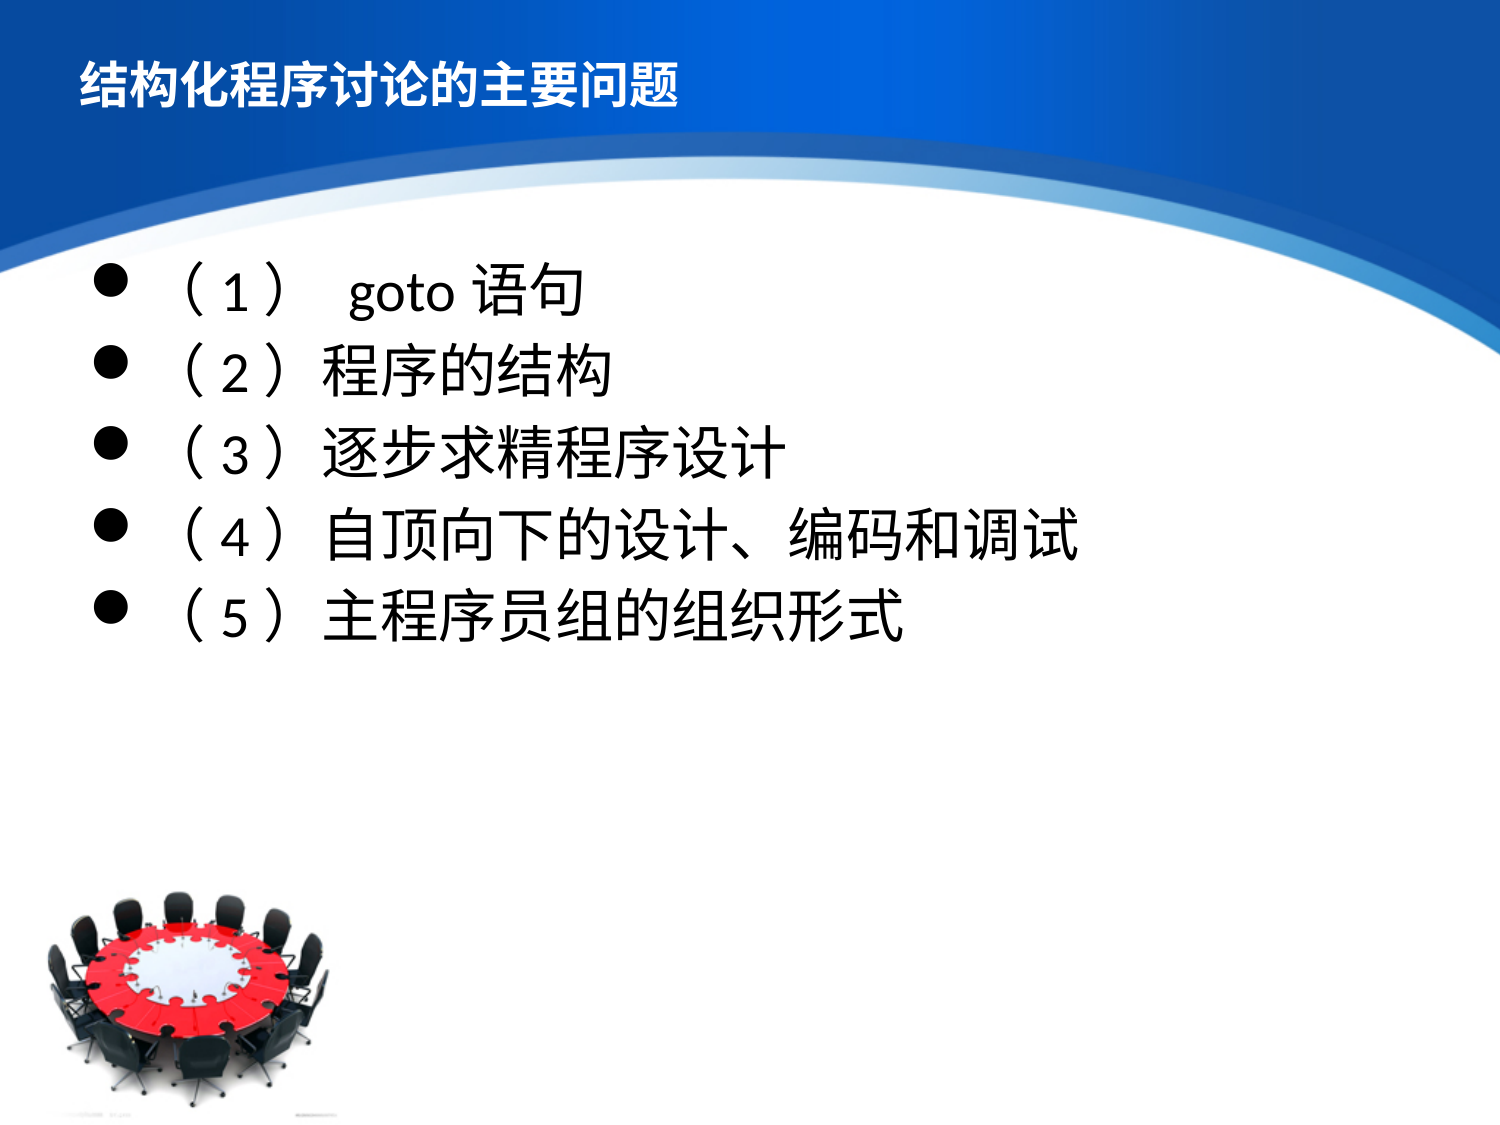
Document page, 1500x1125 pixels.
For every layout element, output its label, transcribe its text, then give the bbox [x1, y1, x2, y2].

title 结构化程序讨论的主要问题 [64, 30, 1416, 138]
list （1） goto语句 （2）程序的结构 （3）逐步求精程序设计 （4）自顶向下的设计、编码和调试 （5）主程序员组的组织形式 [74, 245, 1426, 717]
picture [0, 0, 1500, 1125]
